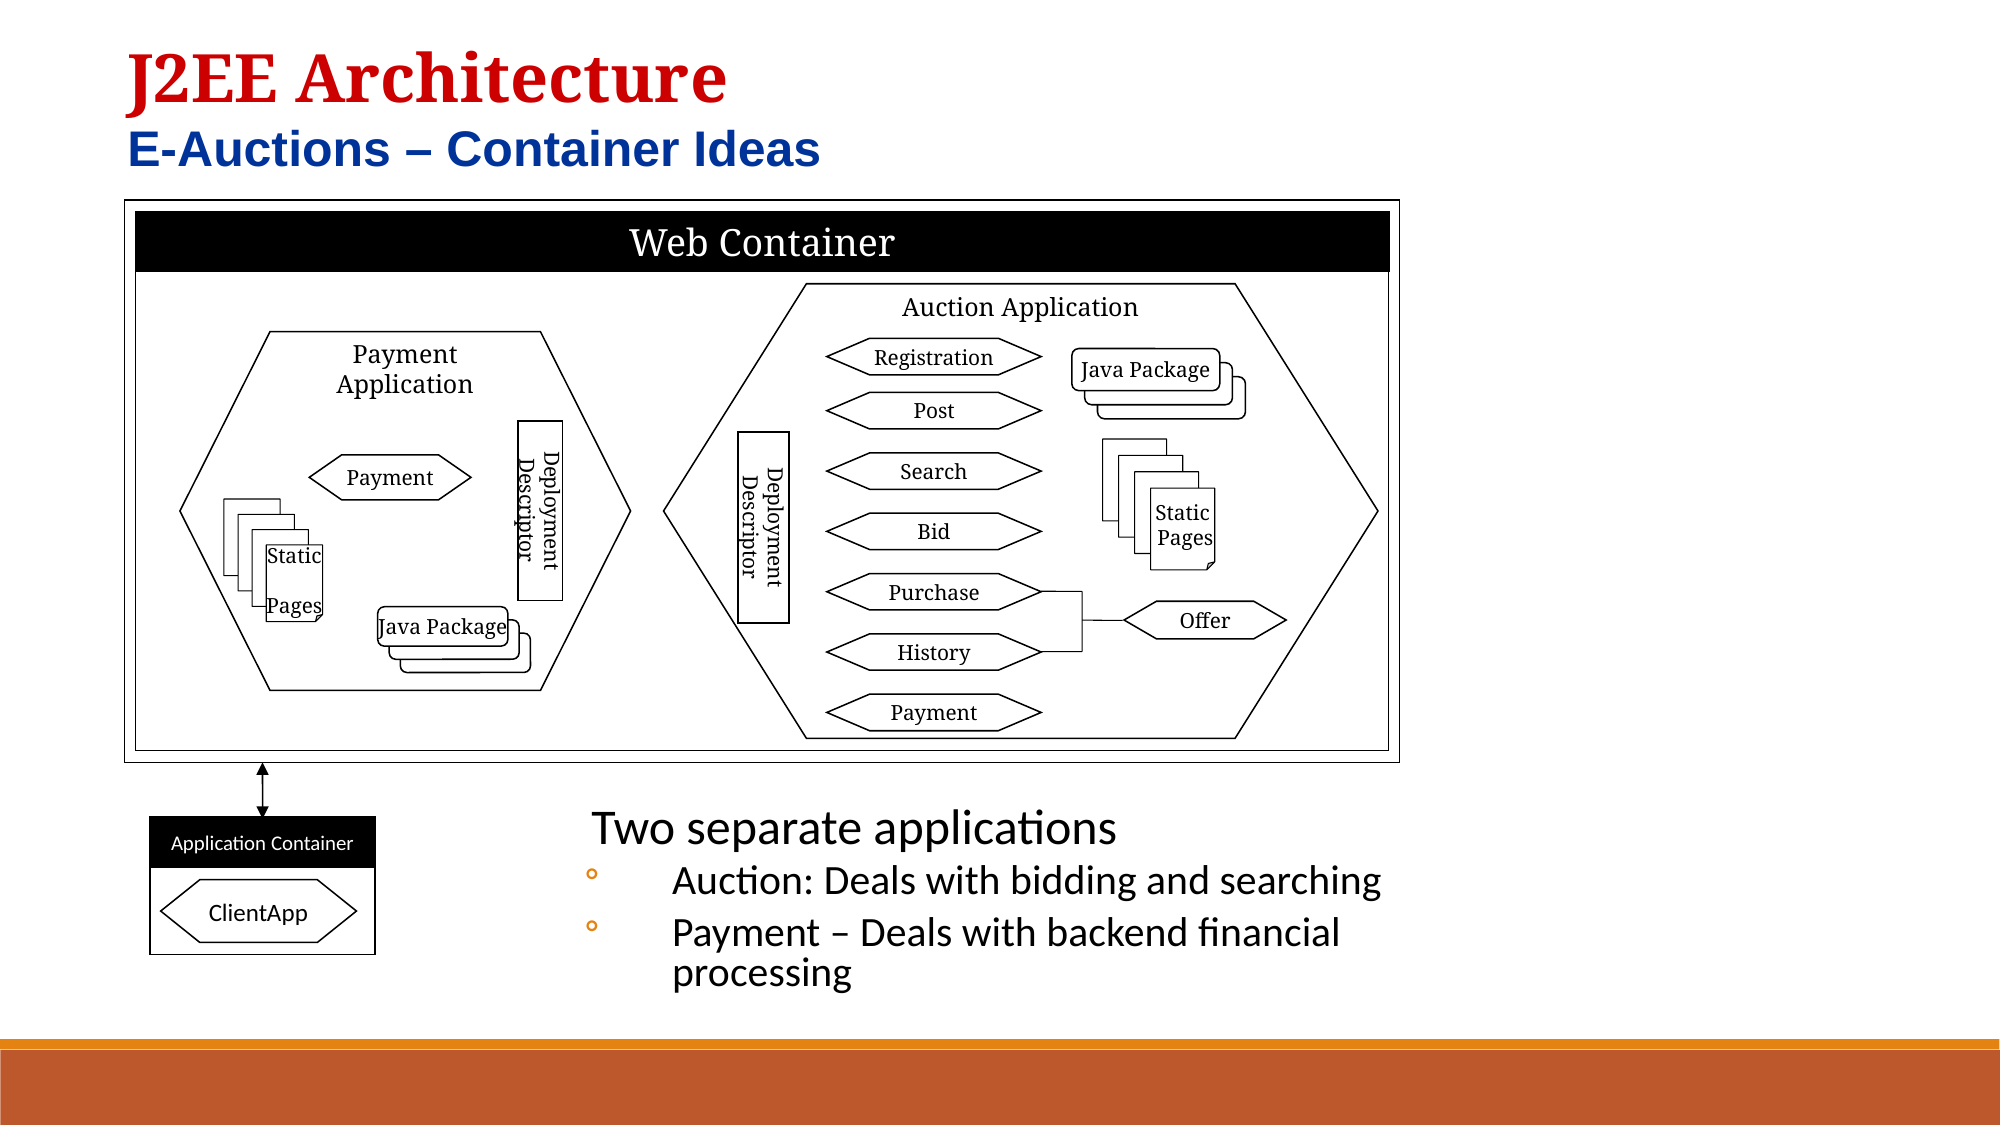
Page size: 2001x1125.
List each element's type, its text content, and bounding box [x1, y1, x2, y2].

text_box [124, 199, 1401, 763]
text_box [149, 816, 376, 956]
text_box Two separate applications Auction: Deals with bidding and searching Payment – Deals with backend financial processing [476, 798, 1540, 1037]
text_box J2EE Architecture E-Auctions – Container Ideas [112, 12, 1388, 200]
text_box [256, 772, 269, 813]
